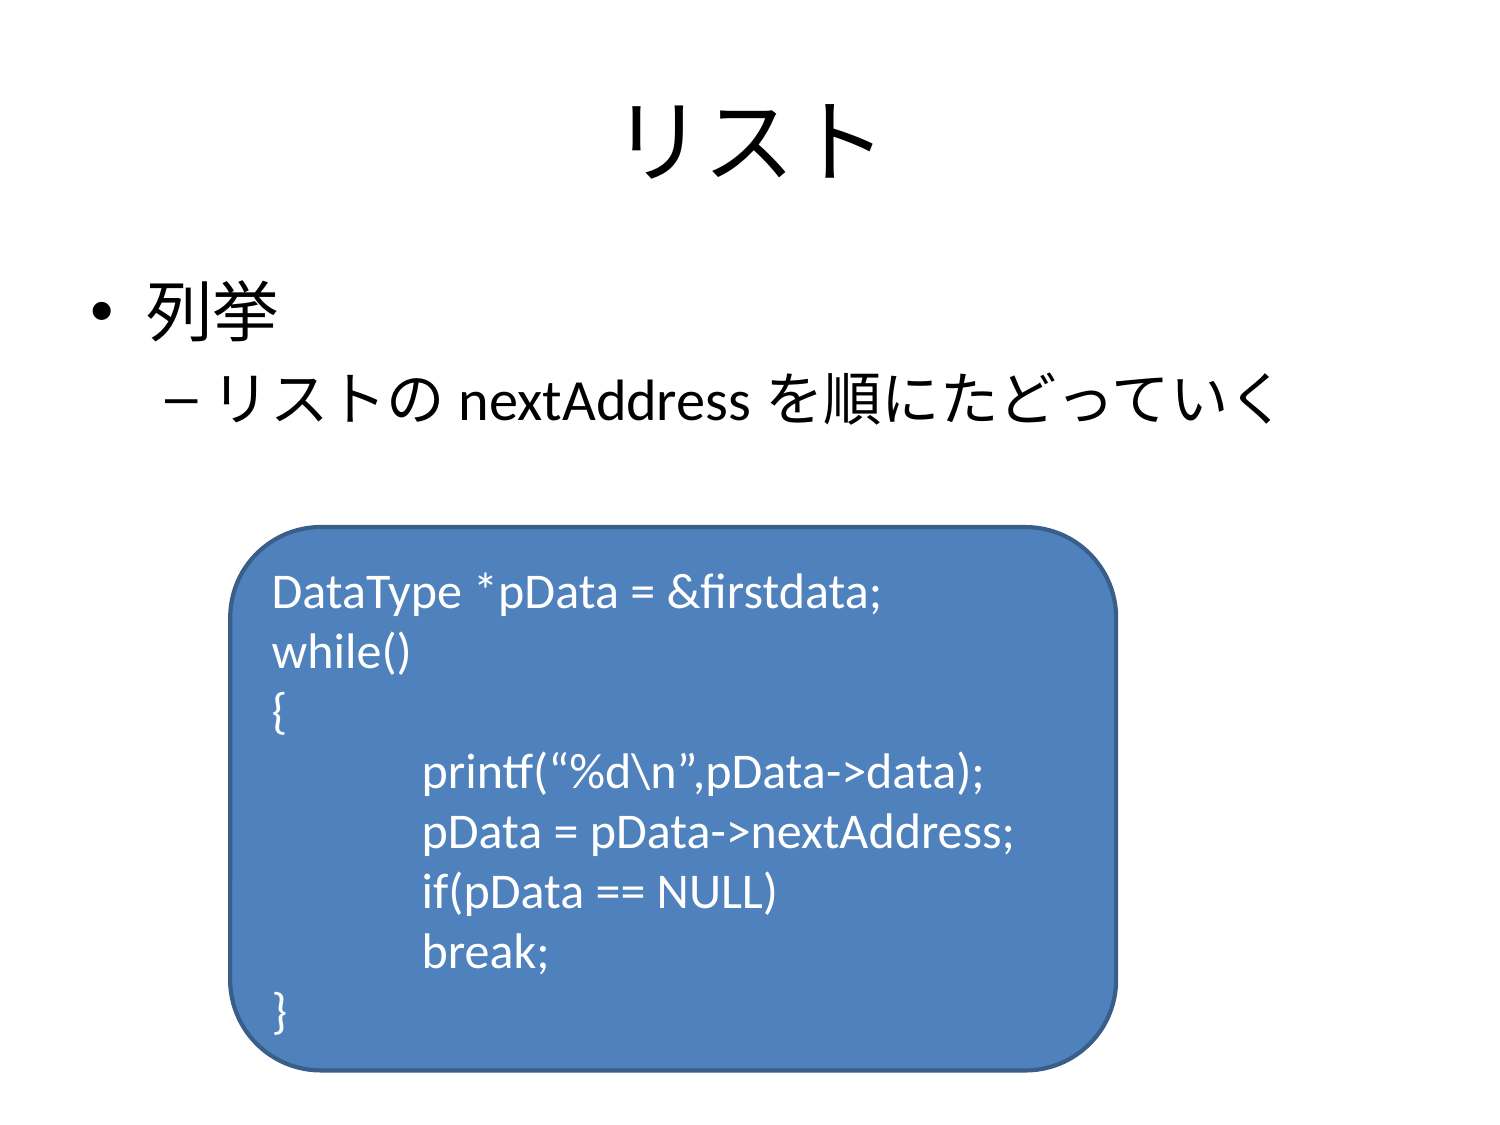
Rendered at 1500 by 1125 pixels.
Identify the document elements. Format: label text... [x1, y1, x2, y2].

title リスト [75, 45, 1425, 233]
list 列挙 リストのnextAddressを順にたどっていく [75, 262, 1425, 1005]
text_box DataType *pData = &firstdata; while() { printf(“%d\n”,pData->data); pData = pData->nextAddress; if(pData == NULL) break; } [230, 527, 1117, 1071]
